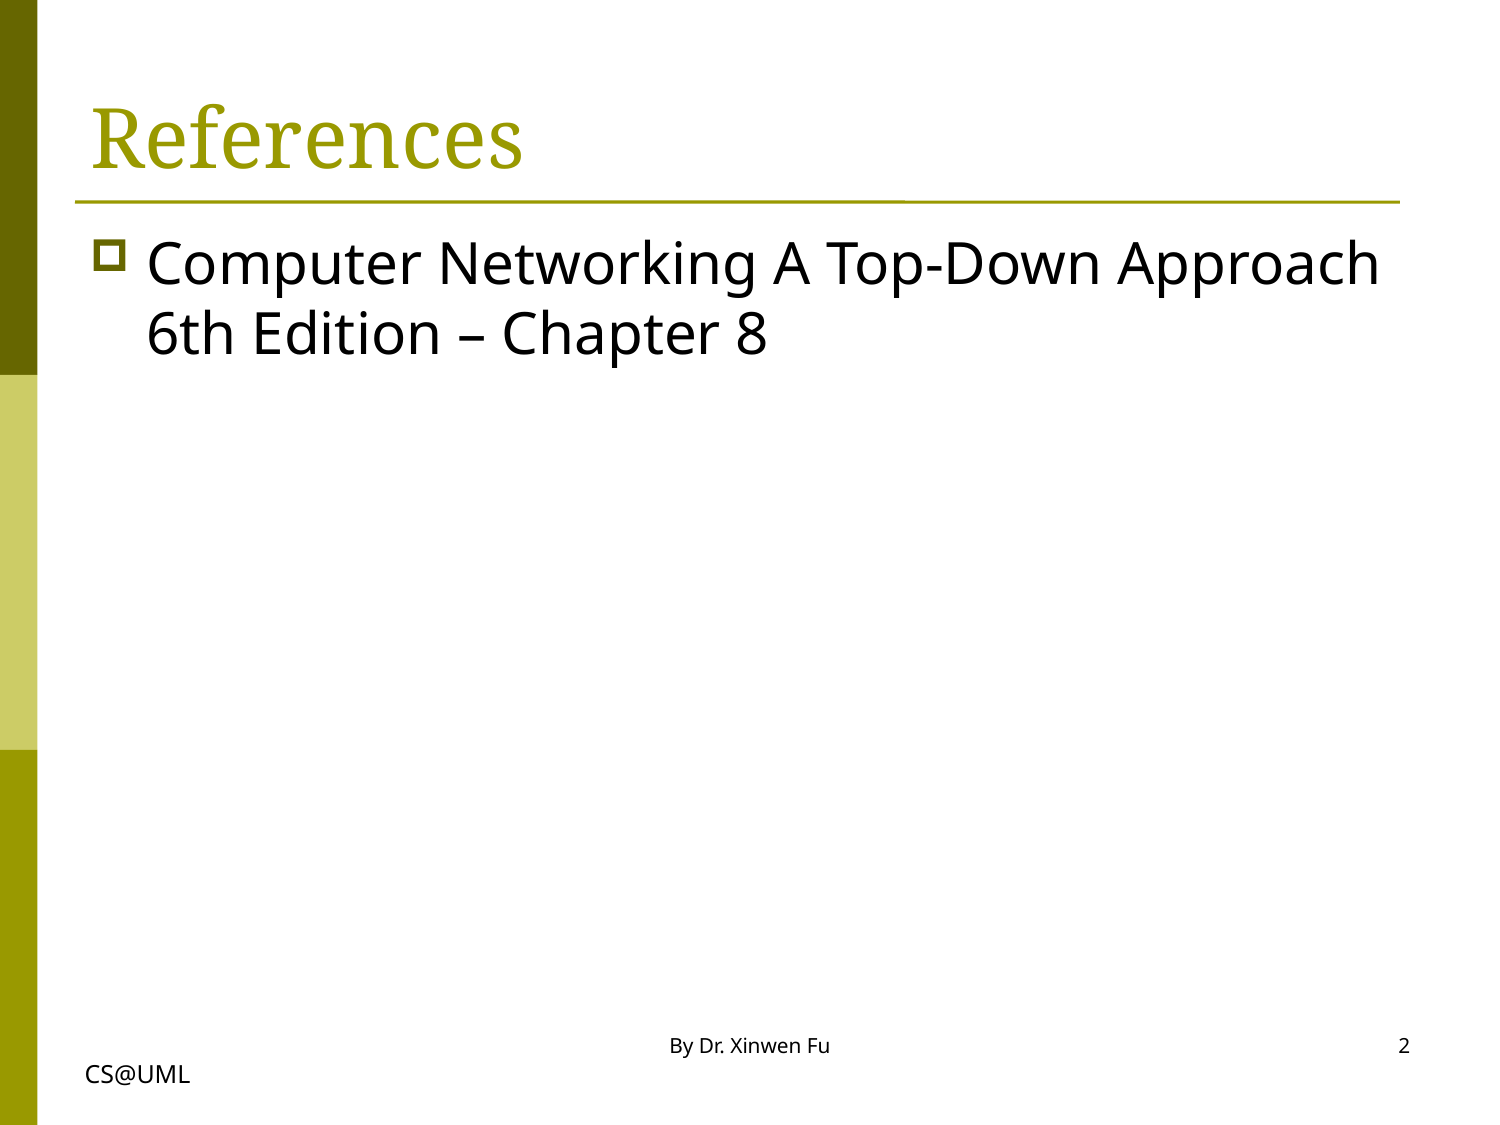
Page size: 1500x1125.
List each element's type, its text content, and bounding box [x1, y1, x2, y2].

list Computer Networking A Top-Down Approach 6th Edition – Chapter 8 [75, 218, 1425, 975]
title References [75, 45, 1425, 193]
footer By Dr. Xinwen Fu [512, 1024, 988, 1101]
slide_number 2 [1074, 1024, 1426, 1101]
